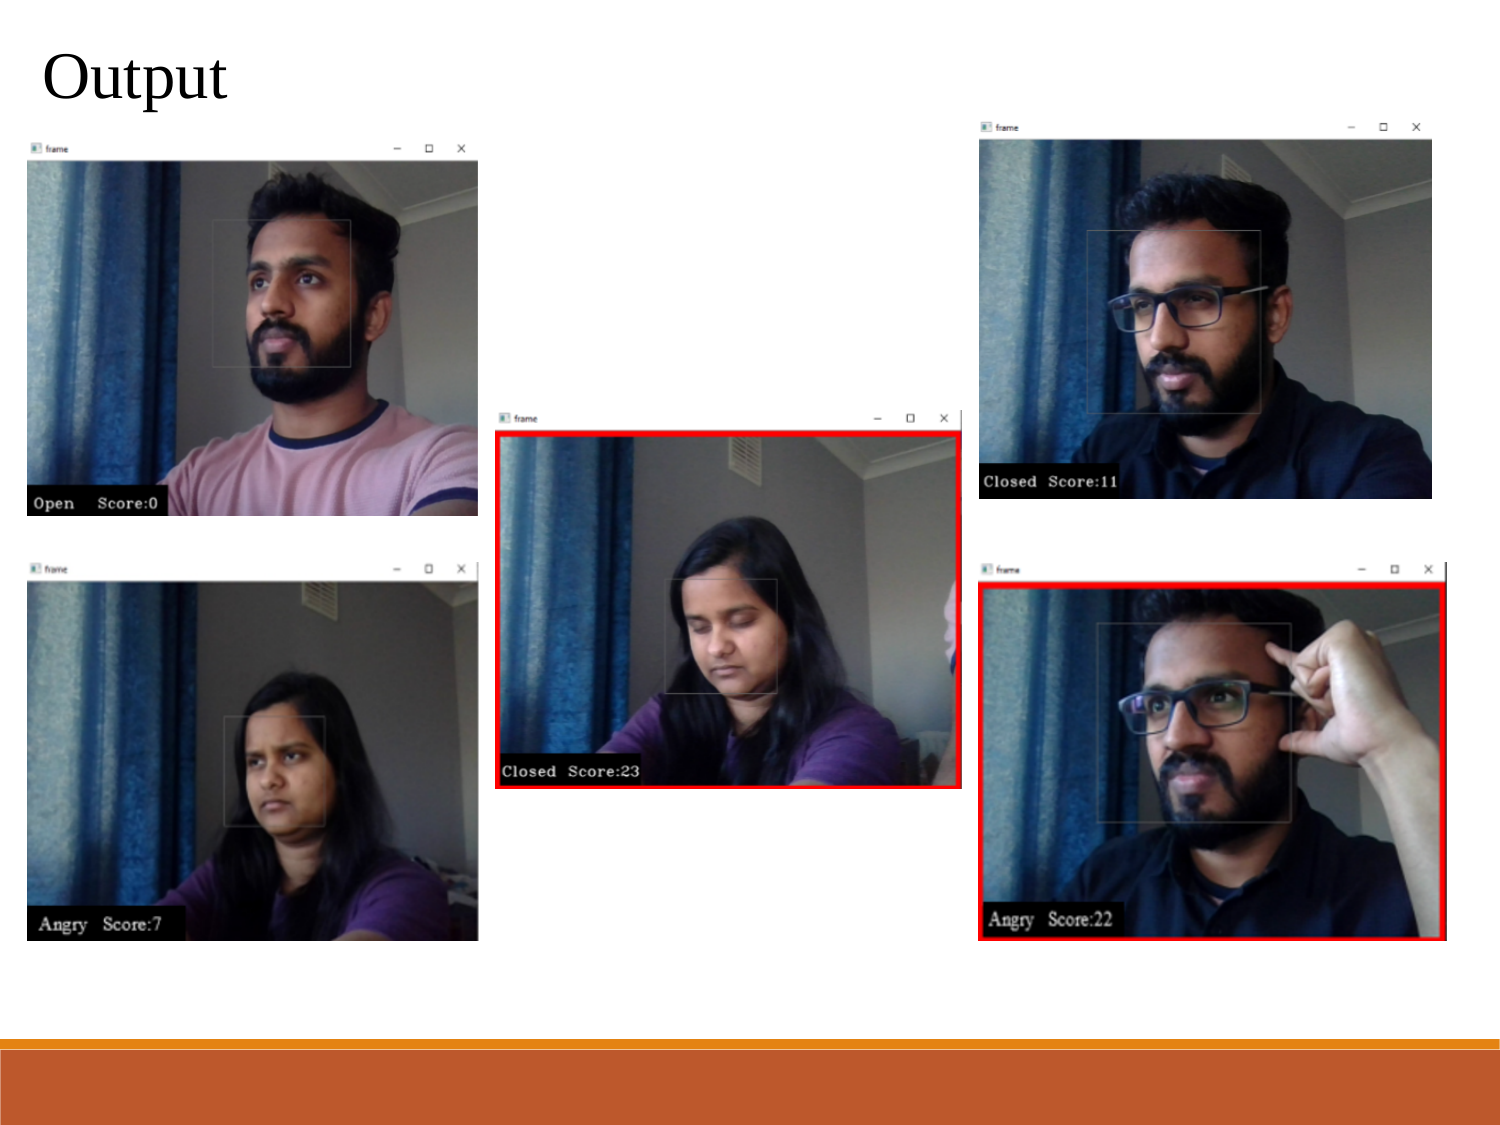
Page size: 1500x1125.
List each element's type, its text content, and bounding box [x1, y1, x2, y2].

picture [26, 136, 480, 517]
picture [494, 410, 963, 790]
text_box Output [27, 24, 1500, 119]
picture [26, 561, 480, 942]
picture [978, 561, 1447, 942]
picture [979, 119, 1432, 499]
